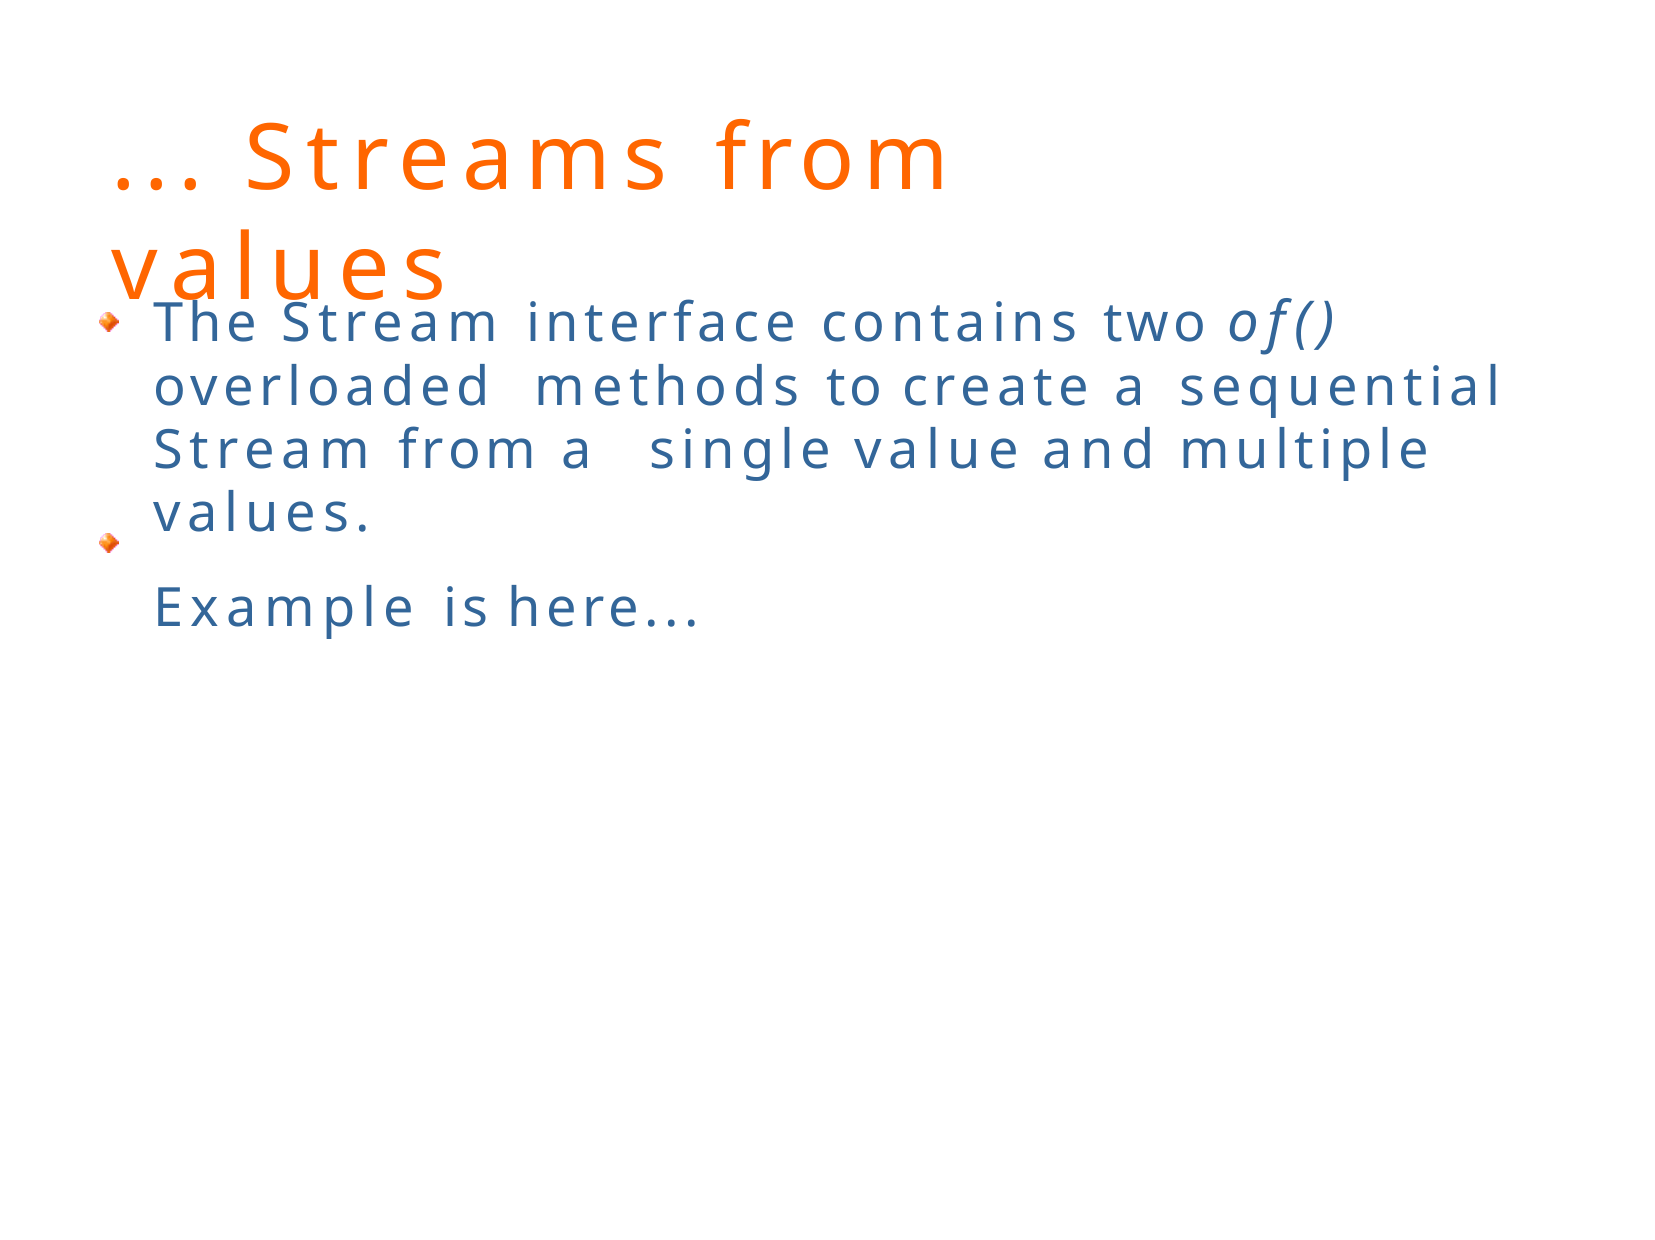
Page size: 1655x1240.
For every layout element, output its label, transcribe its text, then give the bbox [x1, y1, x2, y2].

picture [99, 533, 119, 553]
picture [99, 312, 119, 332]
text_box The Stream interface contains two of() overloaded methods to create a sequential Stream from a single value and multiple values. Example is here... [151, 285, 1545, 638]
title ... Streams from values [109, 95, 1185, 318]
